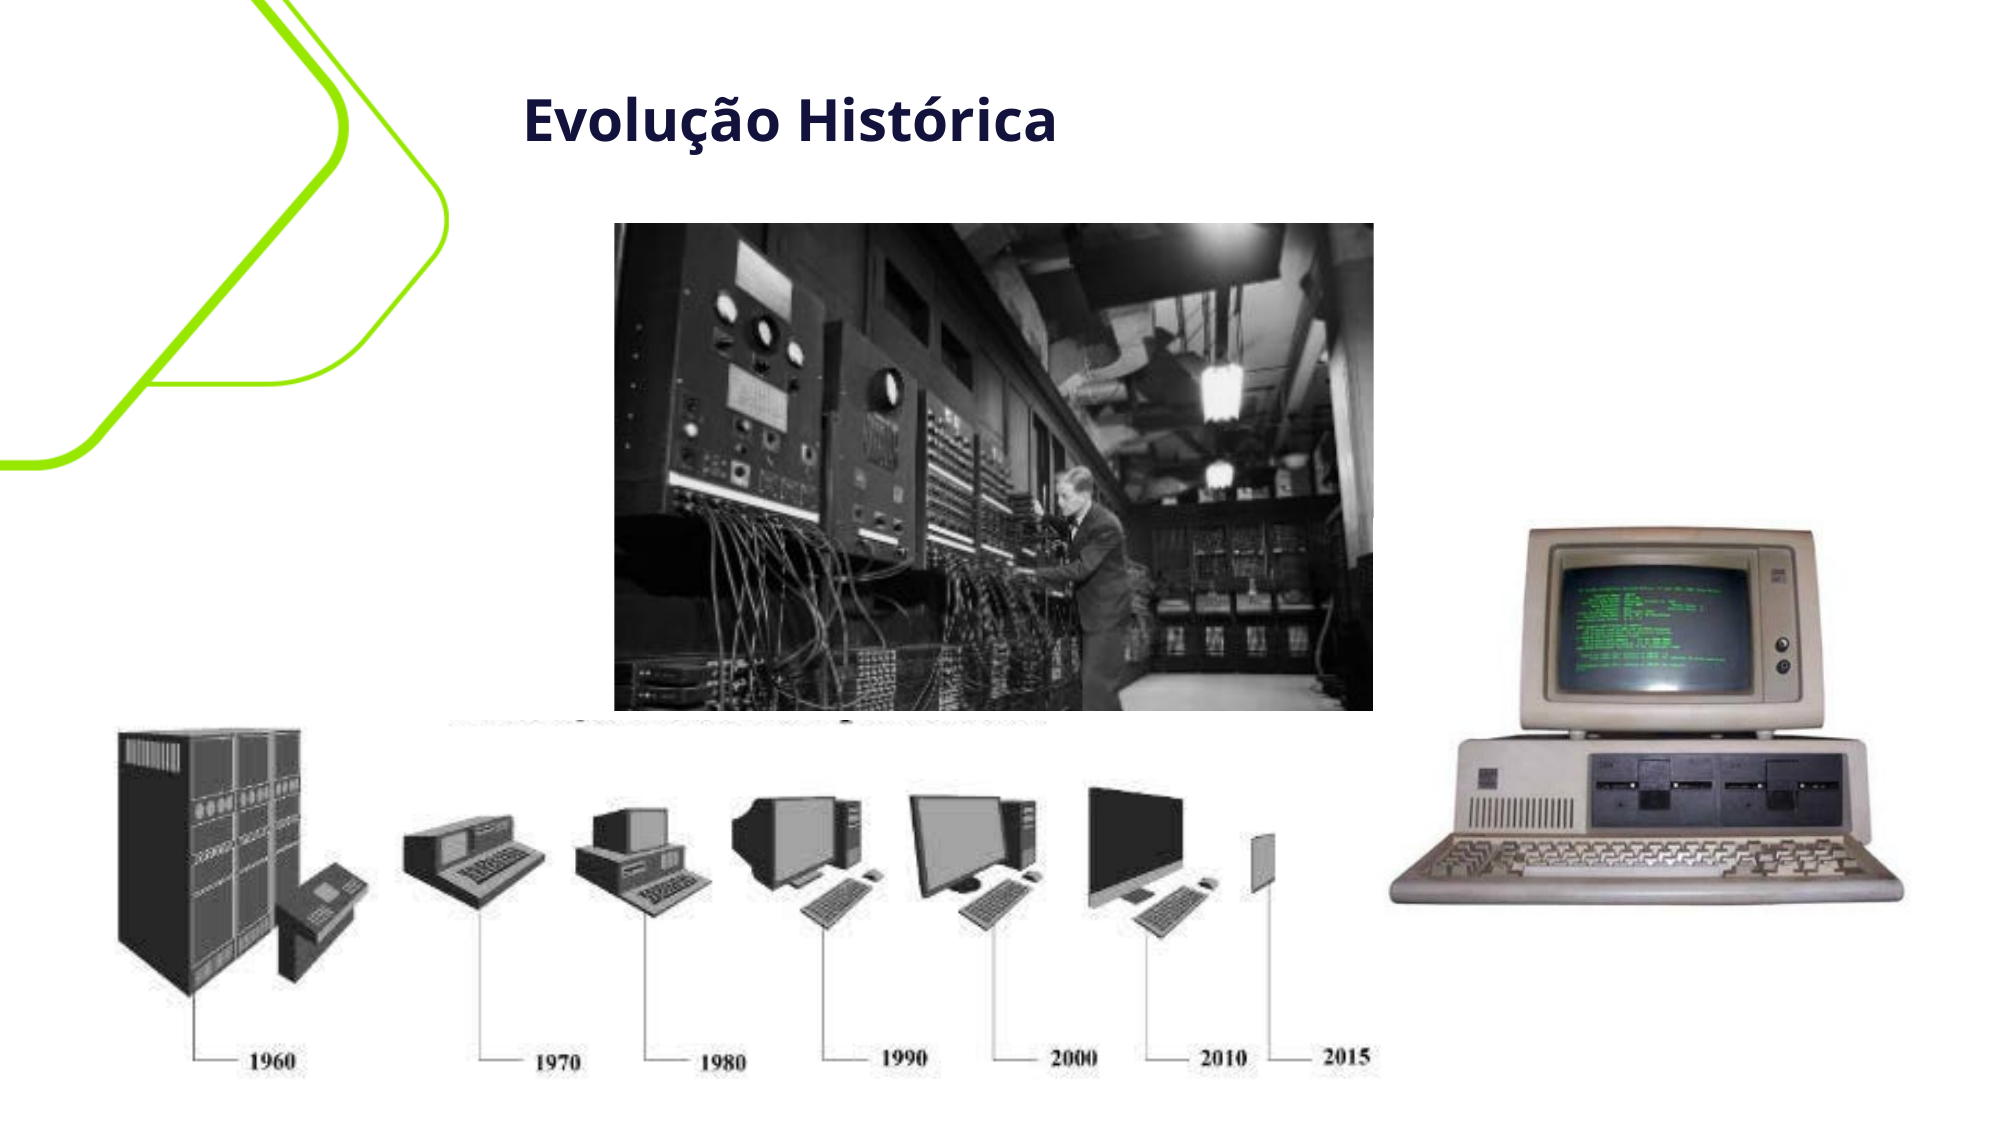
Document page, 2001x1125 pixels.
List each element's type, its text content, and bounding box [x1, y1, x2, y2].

text_box Evolução Histórica [507, 75, 1618, 161]
picture [0, 0, 2001, 1125]
text_box [507, 221, 1849, 343]
